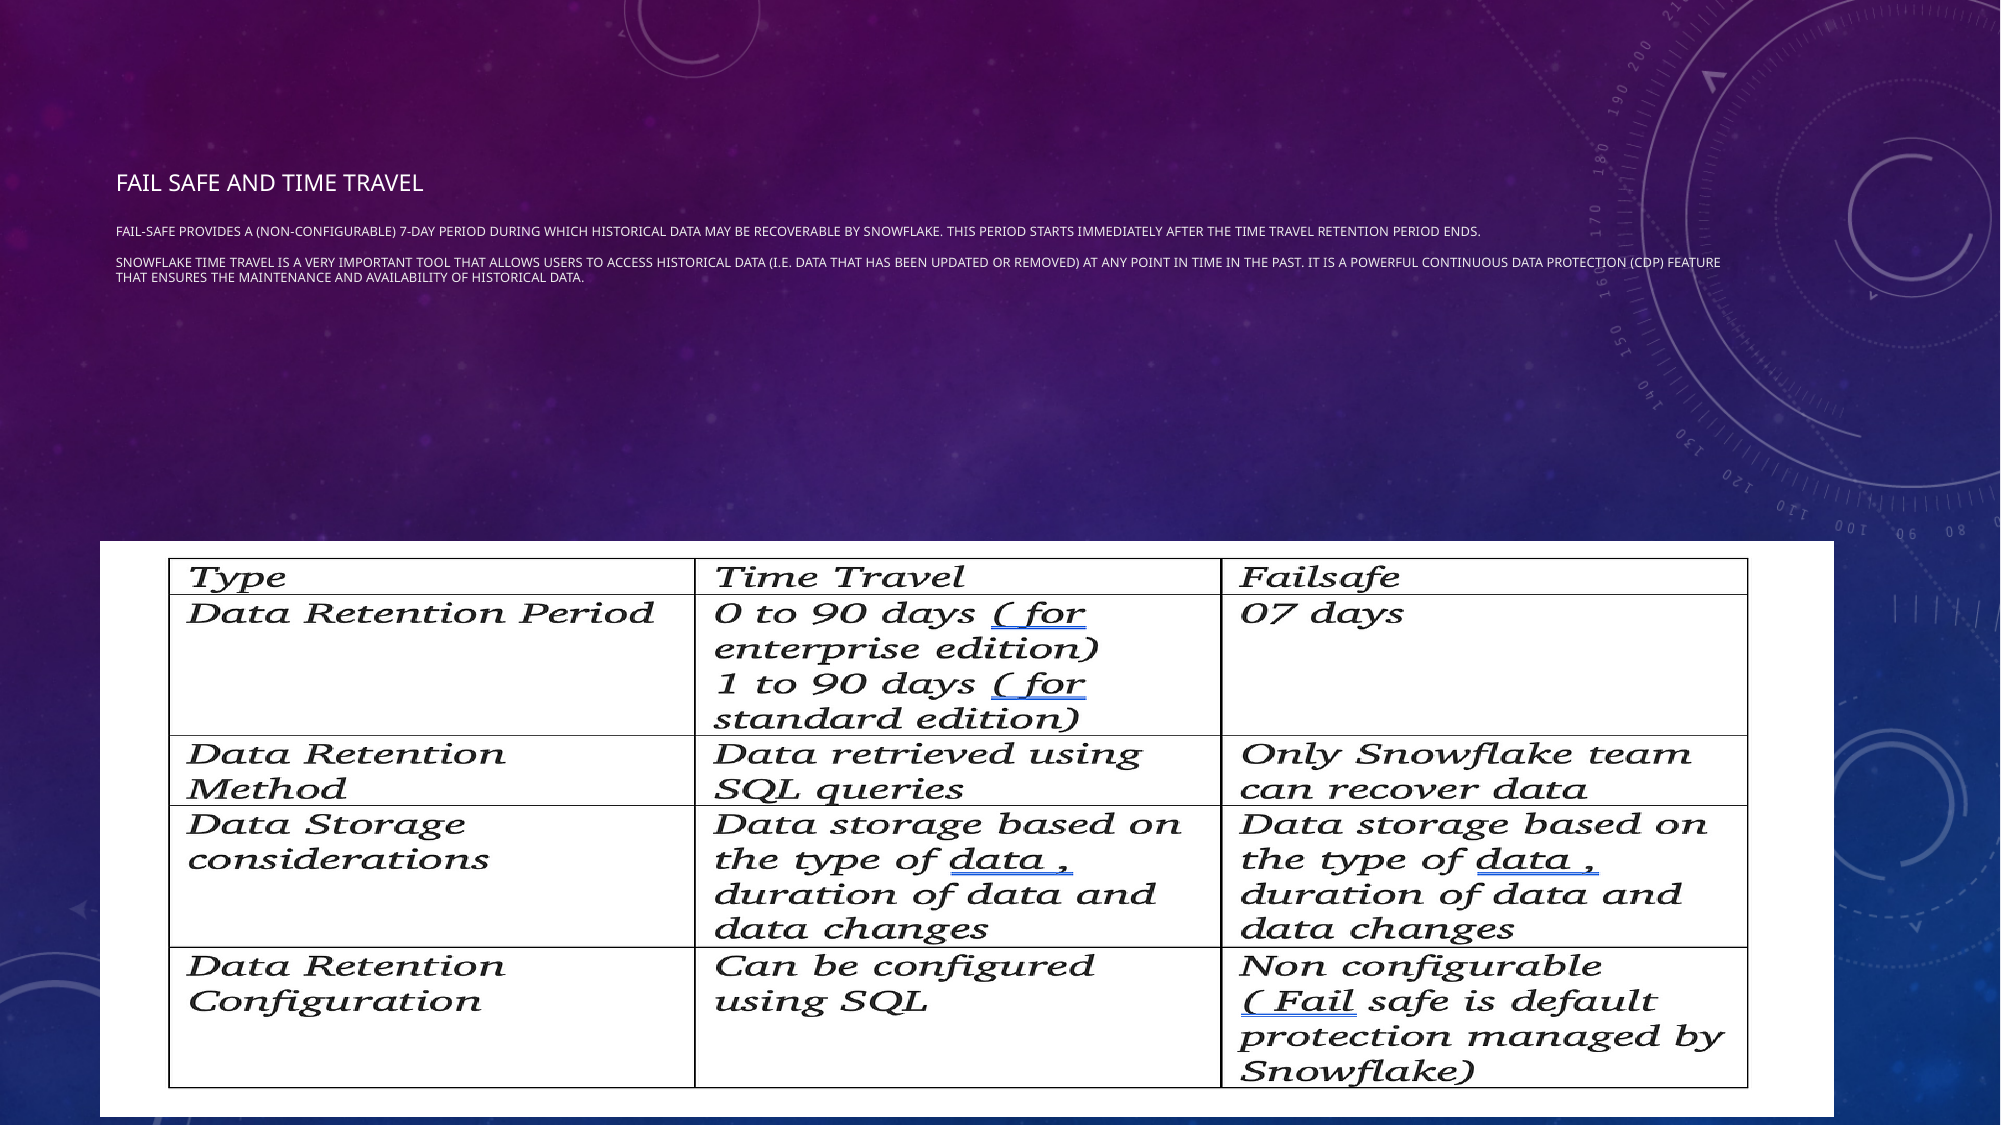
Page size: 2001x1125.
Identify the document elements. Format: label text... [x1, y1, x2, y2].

picture [0, 0, 2001, 1125]
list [100, 540, 1834, 1117]
title Fail safe and time travel Fail-safe provides a (non-configurable) 7-day period during which historical data may be recoverable by Snowflake. This period starts immediately after the Time Travel retention period ends. Snowflake Time Travel is a very important tool that allows users to access Historical Data (i.e. data that has been updated or removed) at any point in time in the past. It is a powerful Continuous Data Protection (CDP) feature that ensures the maintenance and availability of historical data. [100, 131, 1763, 294]
